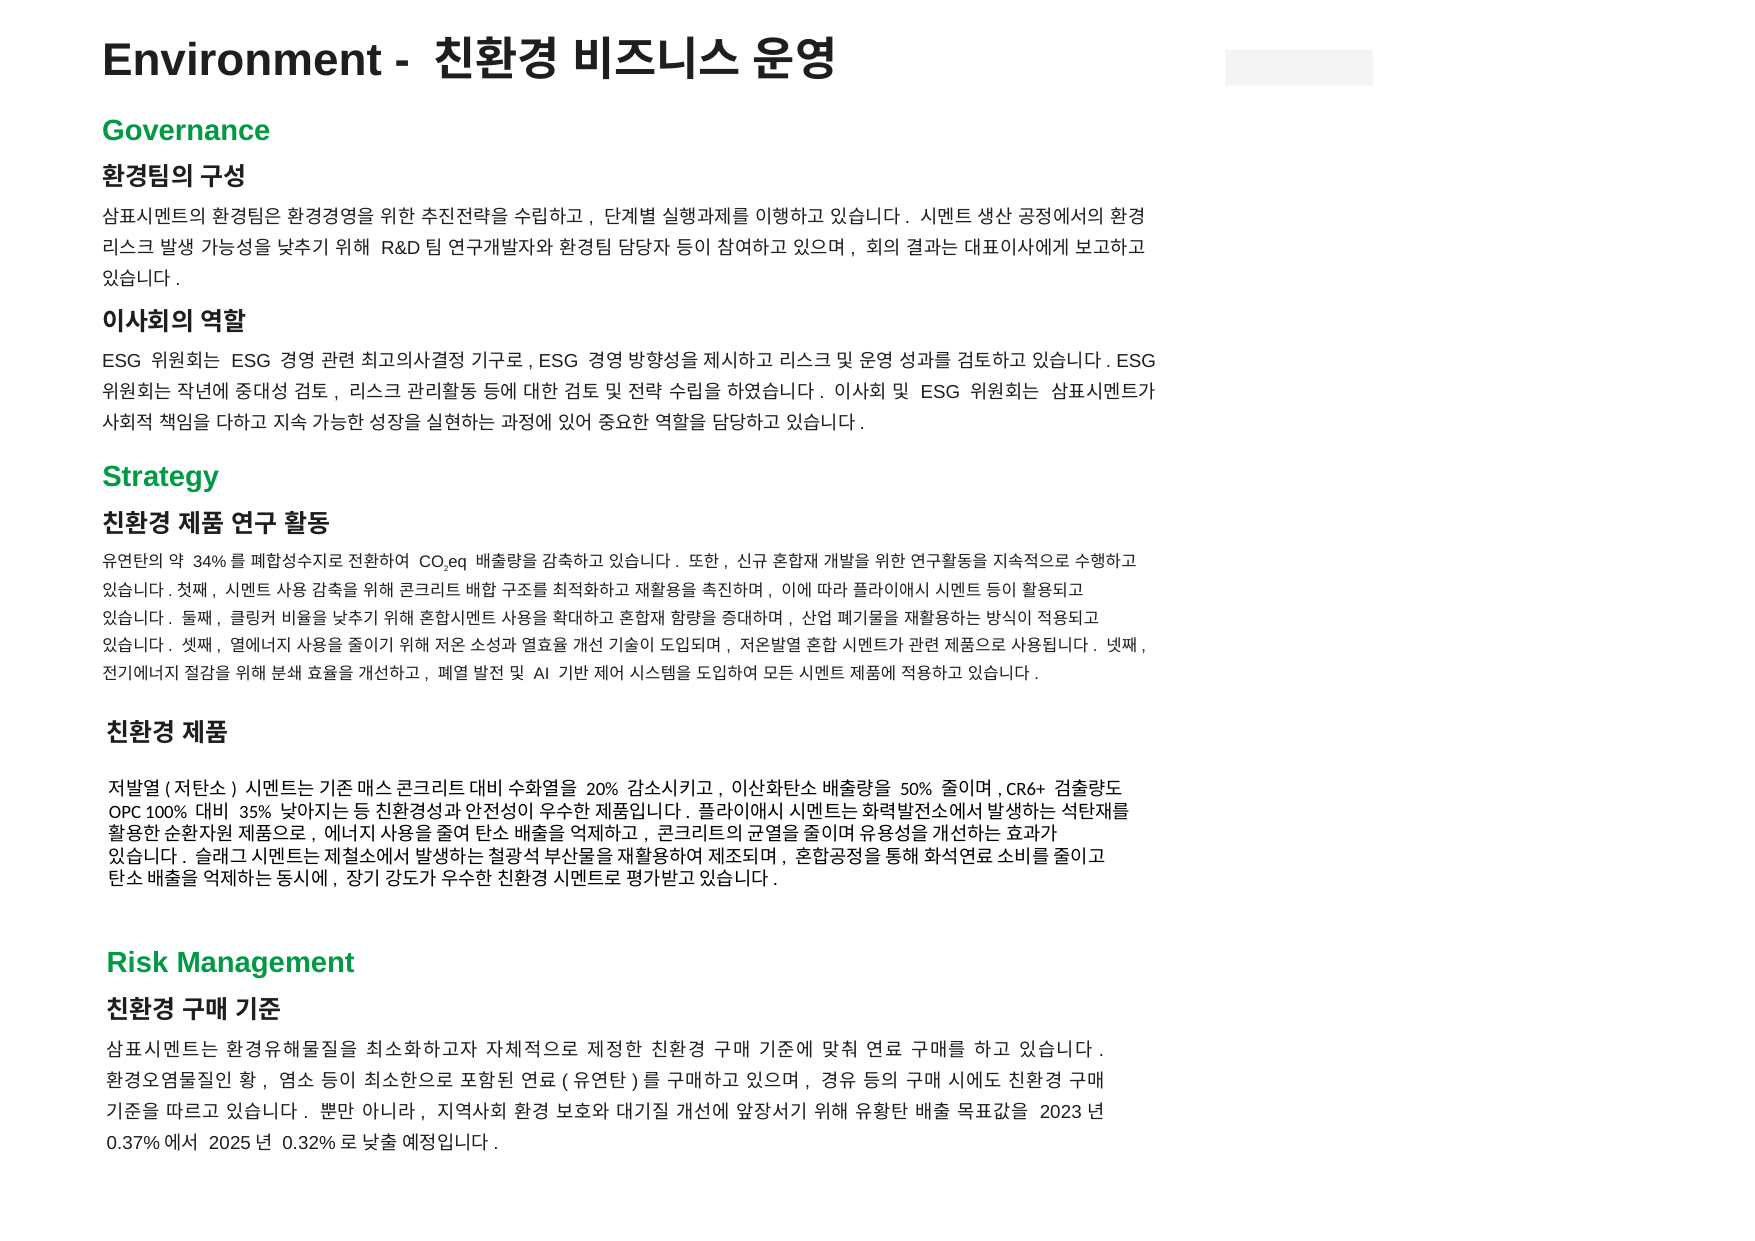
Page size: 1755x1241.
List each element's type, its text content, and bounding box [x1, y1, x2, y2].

text_box 이사회의 역할 ESG 위원회는 ESG 경영 관련 최고의사결정 기구로, ESG 경영 방향성을 제시하고 리스크 및 운영 성과를 검토하고 있습니다. ESG 위원회는 작년에 중대성 검토, 리스크 관리활동 등에 대한 검토 및 전략 수립을 하였습니다. 이사회 및 ESG 위원회는 삼표시멘트가 사회적 책임을 다하고 지속 가능한 성장을 실현하는 과정에 있어 중요한 역할을 담당하고 있습니다. [99, 303, 1157, 434]
text_box 저발열(저탄소) 시멘트는 기존 매스 콘크리트 대비 수화열을 20% 감소시키고, 이산화탄소 배출량을 50% 줄이며, CR6+ 검출량도 OPC 100% 대비 35% 낮아지는 등 친환경성과 안전성이 우수한 제품입니다. 플라이애시 시멘트는 화력발전소에서 발생하는 석탄재를 활용한 순환자원 제품으로, 에너지 사용을 줄여 탄소 배출을 억제하고, 콘크리트의 균열을 줄이며 유용성을 개선하는 효과가 있습니다. 슬래그 시멘트는 제철소에서 발생하는 철광석 부산물을 재활용하여 제조되며, 혼합공정을 통해 화석연료 소비를 줄이고 탄소 배출을 억제하는 동시에, 장기 강도가 우수한 친환경 시멘트로 평가받고 있습니다. [93, 761, 1146, 917]
text_box Risk Management 친환경 구매 기준 삼표시멘트는 환경유해물질을 최소화하고자 자체적으로 제정한 친환경 구매 기준에 맞춰 연료 구매를 하고 있습니다. 환경오염물질인 황, 염소 등이 최소한으로 포함된 연료(유연탄)를 구매하고 있으며, 경유 등의 구매 시에도 친환경 구매 기준을 따르고 있습니다. 뿐만 아니라, 지역사회 환경 보호와 대기질 개선에 앞장서기 위해 유황탄 배출 목표값을 2023년 0.37%에서 2025년 0.32%로 낮출 예정입니다. [104, 924, 1105, 1153]
text_box Strategy 친환경 제품 연구 활동 유연탄의 약 34%를 폐합성수지로 전환하여 CO2eq 배출량을 감축하고 있습니다. 또한, 신규 혼합재 개발을 위한 연구활동을 지속적으로 수행하고 있습니다.첫째, 시멘트 사용 감축을 위해 콘크리트 배합 구조를 최적화하고 재활용을 촉진하며, 이에 따라 플라이애시 시멘트 등이 활용되고 있습니다. 둘째, 클링커 비율을 낮추기 위해 혼합시멘트 사용을 확대하고 혼합재 함량을 증대하며, 산업 폐기물을 재활용하는 방식이 적용되고 있습니다. 셋째, 열에너지 사용을 줄이기 위해 저온 소성과 열효율 개선 기술이 도입되며, 저온발열 혼합 시멘트가 관련 제품으로 사용됩니다. 넷째, 전기에너지 절감을 위해 분쇄 효율을 개선하고, 폐열 발전 및 AI 기반 제어 시스템을 도입하여 모든 시멘트 제품에 적용하고 있습니다. [95, 438, 1156, 720]
text_box 친환경 제품 [106, 697, 274, 747]
text_box Environment - 친환경 비즈니스 운영 Governance 환경팀의 구성 삼표시멘트의 환경팀은 환경경영을 위한 추진전략을 수립하고, 단계별 실행과제를 이행하고 있습니다. 시멘트 생산 공정에서의 환경 리스크 발생 가능성을 낮추기 위해 R&D팀 연구개발자와 환경팀 담당자 등이 참여하고 있으며, 회의 결과는 대표이사에게 보고하고 있습니다. [99, 27, 1147, 290]
